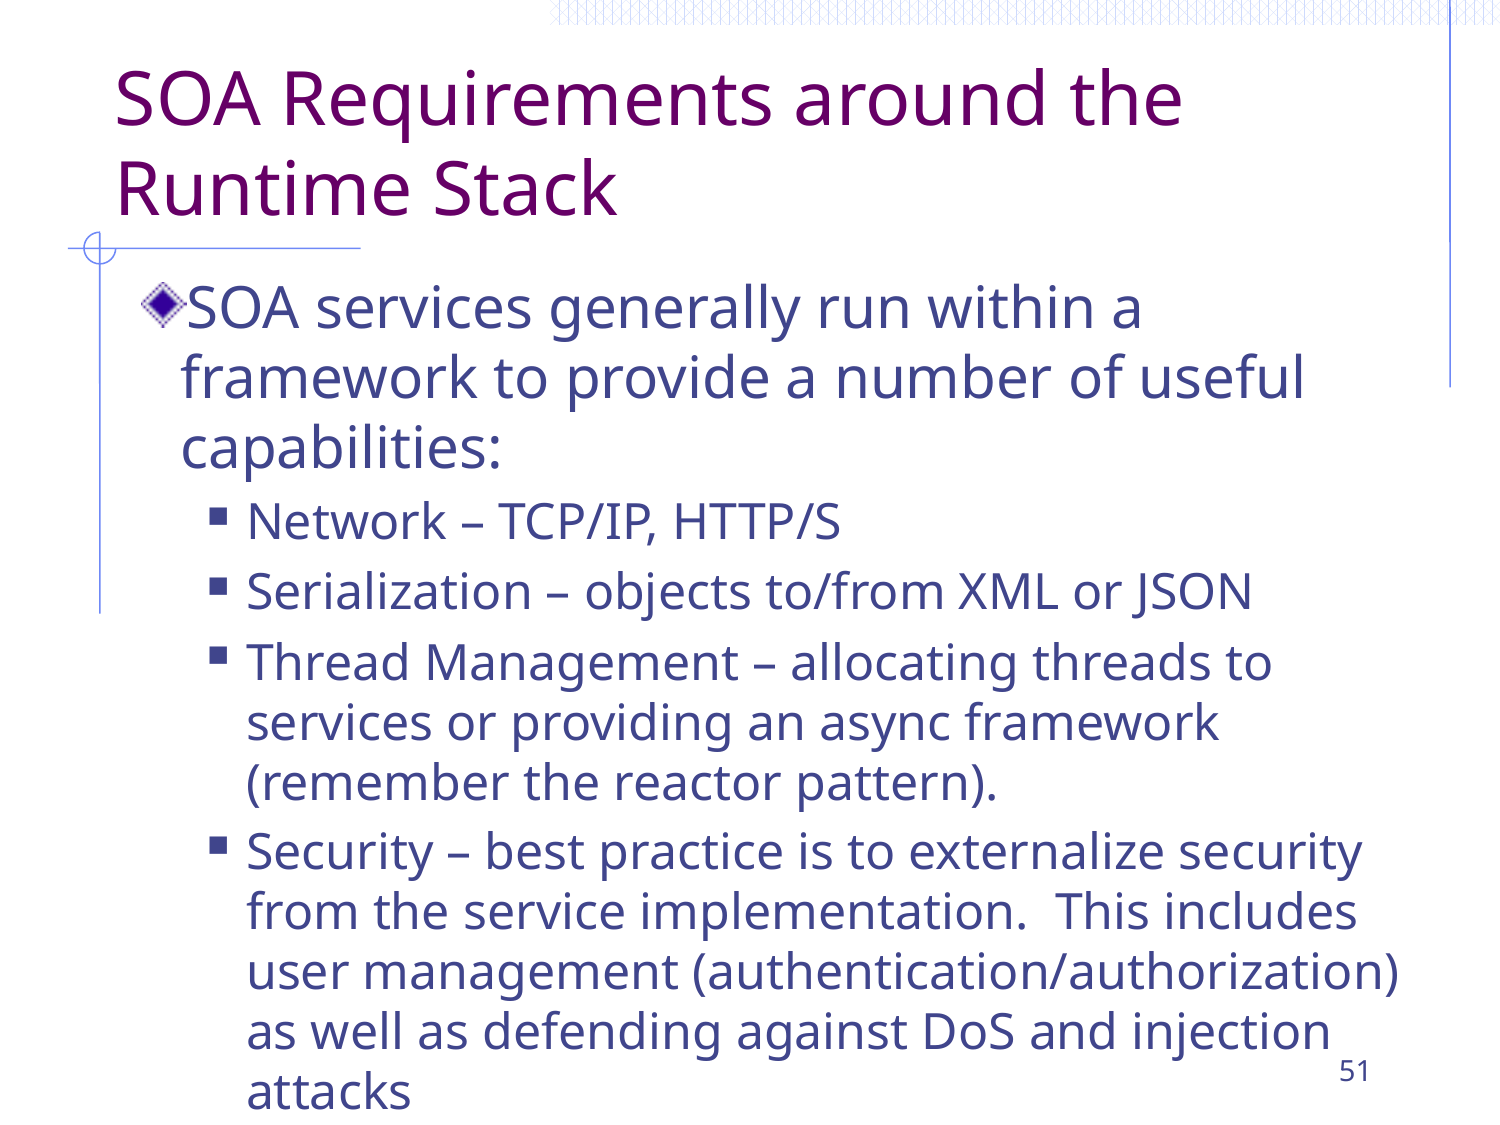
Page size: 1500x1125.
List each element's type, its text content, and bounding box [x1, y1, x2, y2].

title SOA Requirements around the Runtime Stack [99, 50, 1375, 238]
picture [141, 282, 187, 328]
list SOA services generally run within a framework to provide a number of useful capabilities: Network – TCP/IP, HTTP/S Serialization – objects to/from XML or JSON Thread Management – allocating threads to services or providing an async framework (remember the reactor pattern). Security – best practice is to externalize security from the service implementation. This includes user management (authentication/authorization) as well as defending against DoS and injection attacks [126, 262, 1463, 1054]
slide_number 51 [1074, 1054, 1388, 1100]
